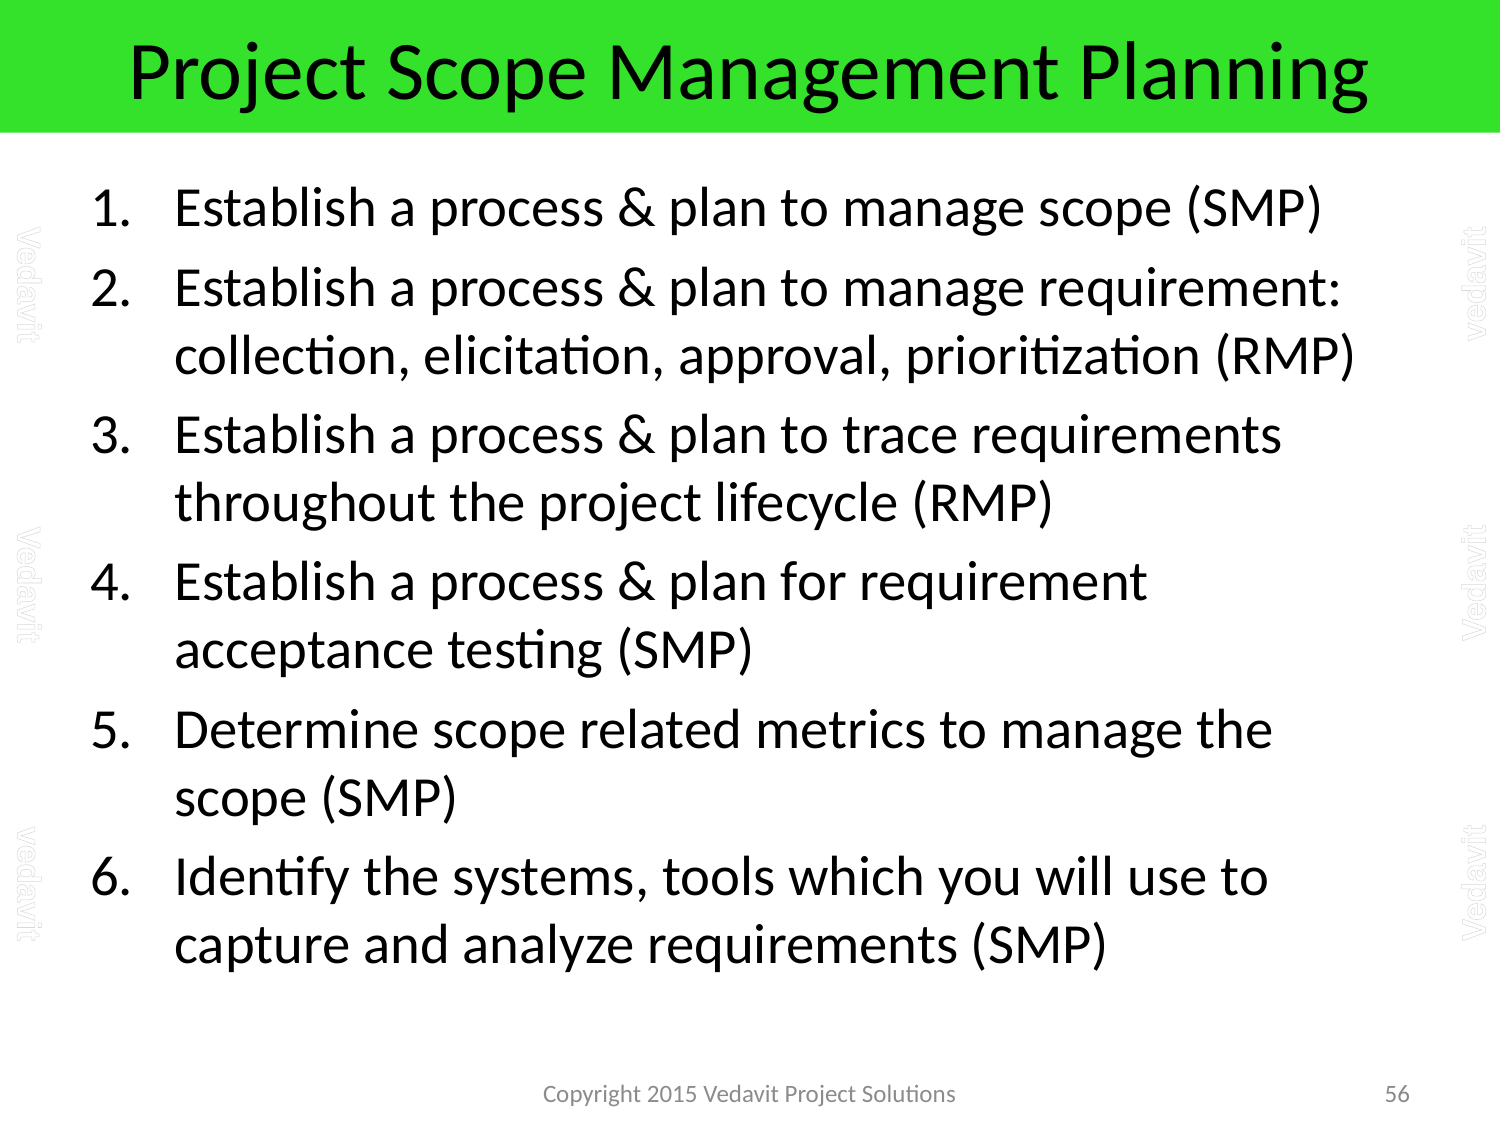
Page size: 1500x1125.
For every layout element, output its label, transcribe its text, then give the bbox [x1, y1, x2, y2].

footer Copyright 2015 Vedavit Project Solutions [512, 1062, 988, 1123]
title Project Scope Management Planning [0, 0, 1500, 133]
list Establish a process & plan to manage scope (SMP) Establish a process & plan to manage requirement: collection, elicitation, approval, prioritization (RMP) Establish a process & plan to trace requirements throughout the project lifecycle (RMP) Establish a process & plan for requirement acceptance testing (SMP) Determine scope related metrics to manage the scope (SMP) Identify the systems, tools which you will use to capture and analyze requirements (SMP) [75, 162, 1425, 1000]
slide_number 56 [1074, 1062, 1425, 1123]
